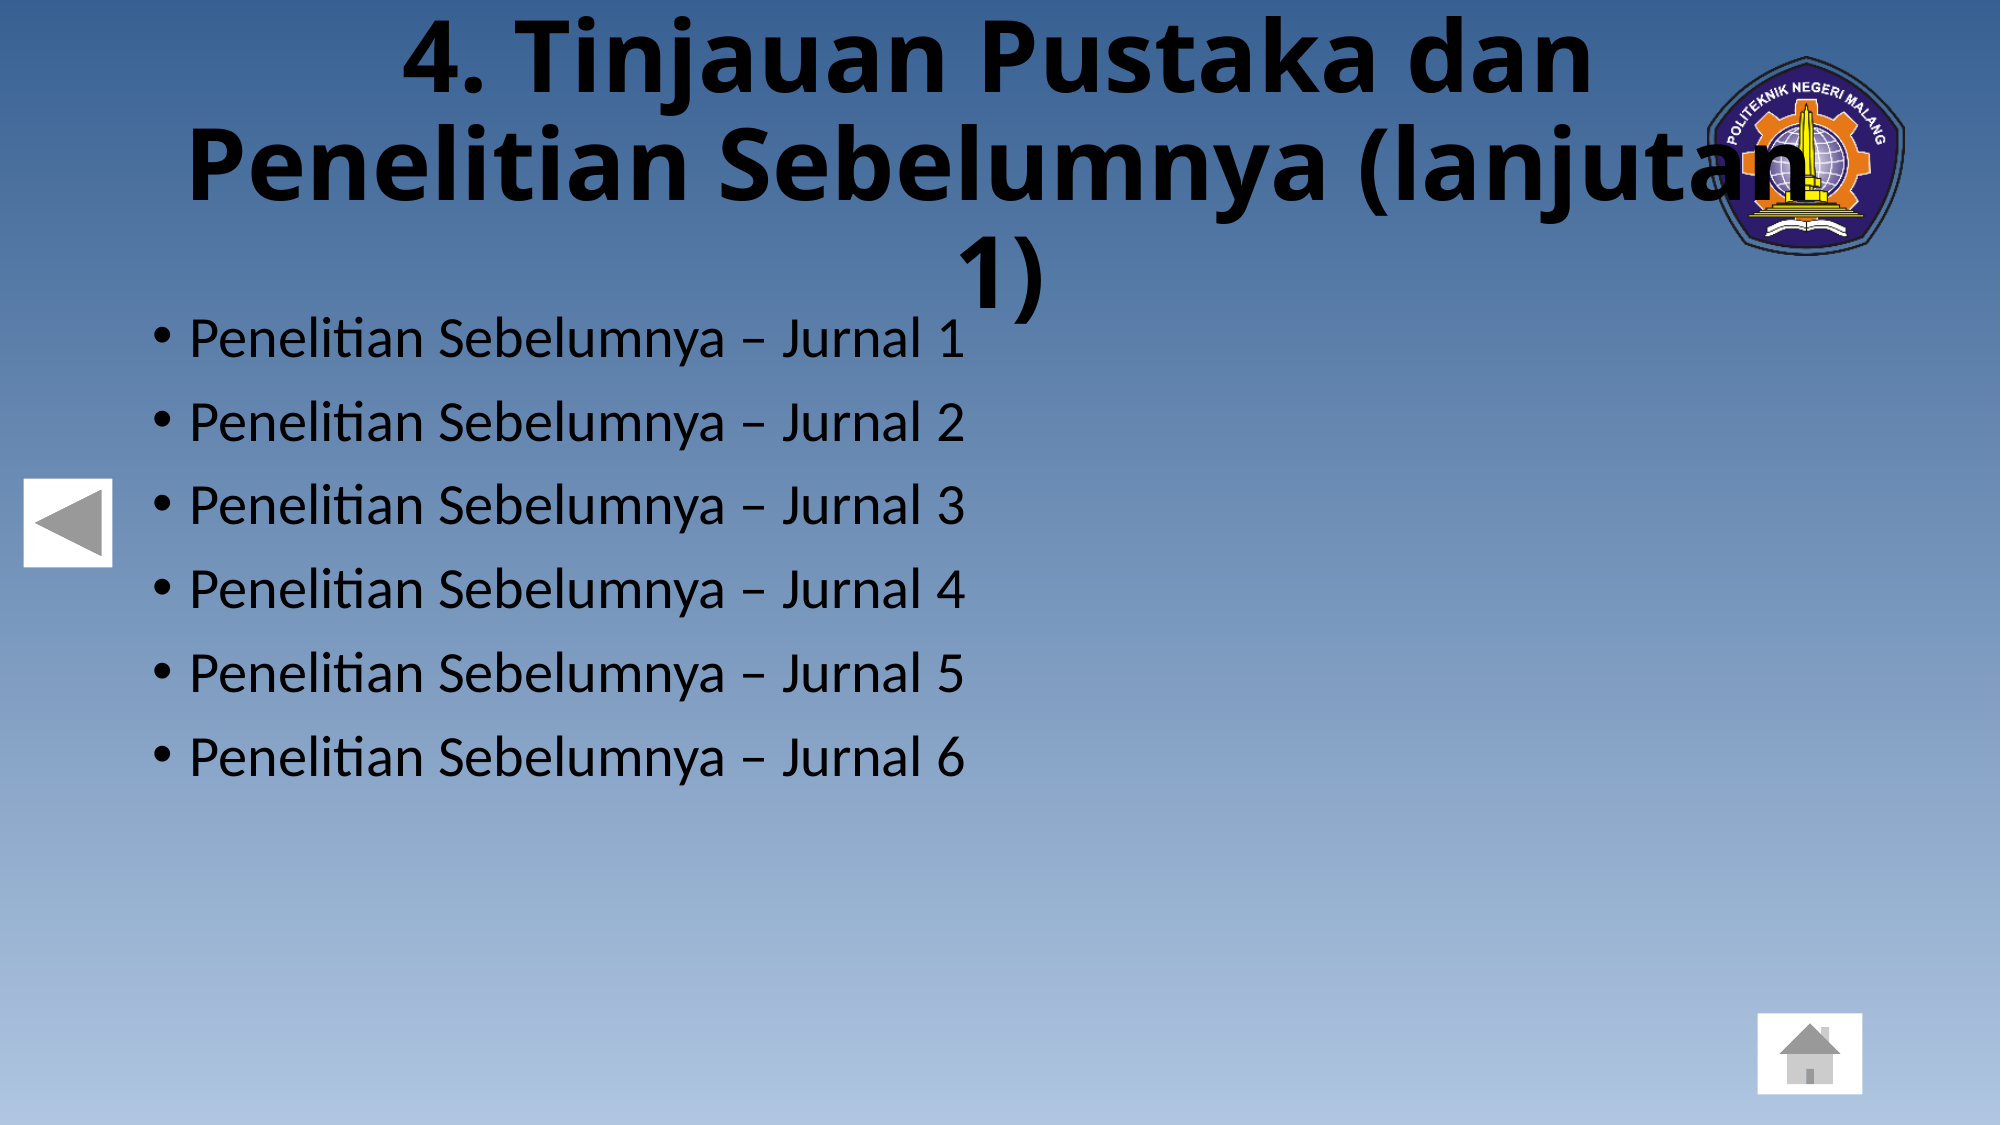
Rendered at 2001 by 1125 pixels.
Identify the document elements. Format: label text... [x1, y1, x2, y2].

list Penelitian Sebelumnya – Jurnal 1 Penelitian Sebelumnya – Jurnal 2 Penelitian Sebelumnya – Jurnal 3 Penelitian Sebelumnya – Jurnal 4 Penelitian Sebelumnya – Jurnal 5 Penelitian Sebelumnya – Jurnal 6 [137, 299, 1863, 1014]
picture [1707, 56, 1905, 256]
text_box [23, 477, 113, 568]
title 4. Tinjauan Pustaka dan Penelitian Sebelumnya (lanjutan 1) [137, 59, 1863, 278]
text_box [1757, 1012, 1864, 1095]
